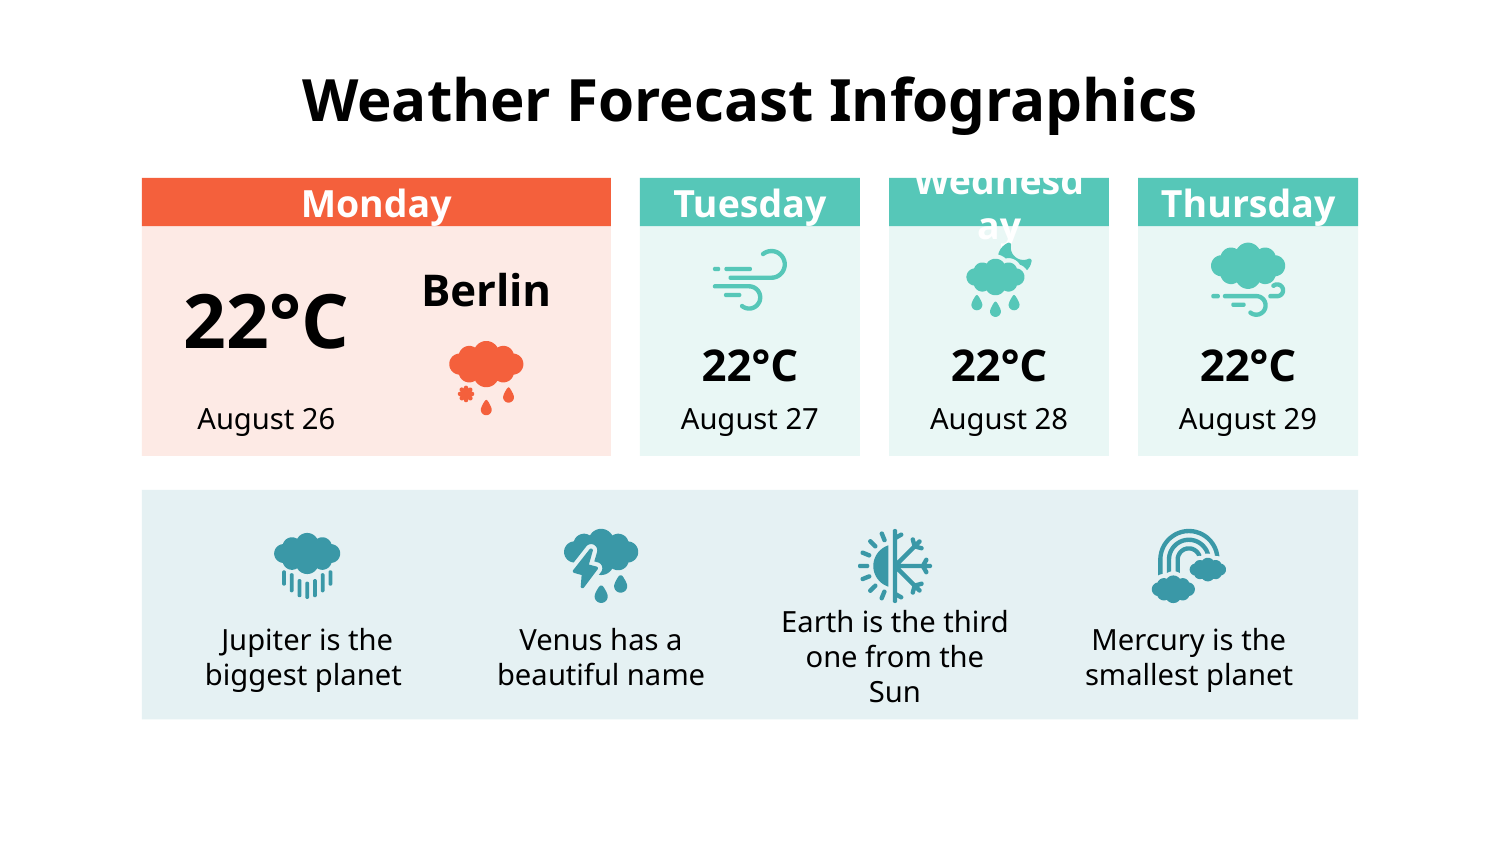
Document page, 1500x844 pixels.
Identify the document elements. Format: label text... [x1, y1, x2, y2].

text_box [1210, 242, 1286, 318]
title Weather Forecast Infographics [75, 67, 1425, 129]
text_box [1151, 528, 1227, 604]
text_box [639, 450, 860, 456]
text_box [1138, 449, 1359, 456]
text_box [449, 340, 524, 416]
text_box [141, 489, 1359, 720]
text_box [889, 450, 1109, 456]
text_box Mercury is the smallest planet [1059, 616, 1319, 696]
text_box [156, 242, 597, 442]
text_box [273, 532, 341, 600]
text_box Tuesday [639, 177, 860, 227]
text_box Earth is the third one from the Sun [765, 616, 1025, 696]
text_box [966, 242, 1032, 318]
text_box Venus has a beautiful name [471, 616, 731, 696]
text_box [888, 333, 1110, 442]
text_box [1137, 333, 1359, 442]
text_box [639, 333, 861, 442]
text_box Wednesday [889, 177, 1109, 227]
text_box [563, 528, 639, 604]
text_box Thursday [1138, 177, 1359, 227]
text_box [712, 248, 788, 311]
text_box Jupiter is the biggest planet [177, 616, 437, 696]
text_box [639, 227, 860, 332]
text_box Monday [141, 177, 611, 227]
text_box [857, 528, 933, 604]
text_box [141, 227, 611, 456]
text_box [1138, 227, 1359, 332]
text_box [889, 227, 1109, 332]
